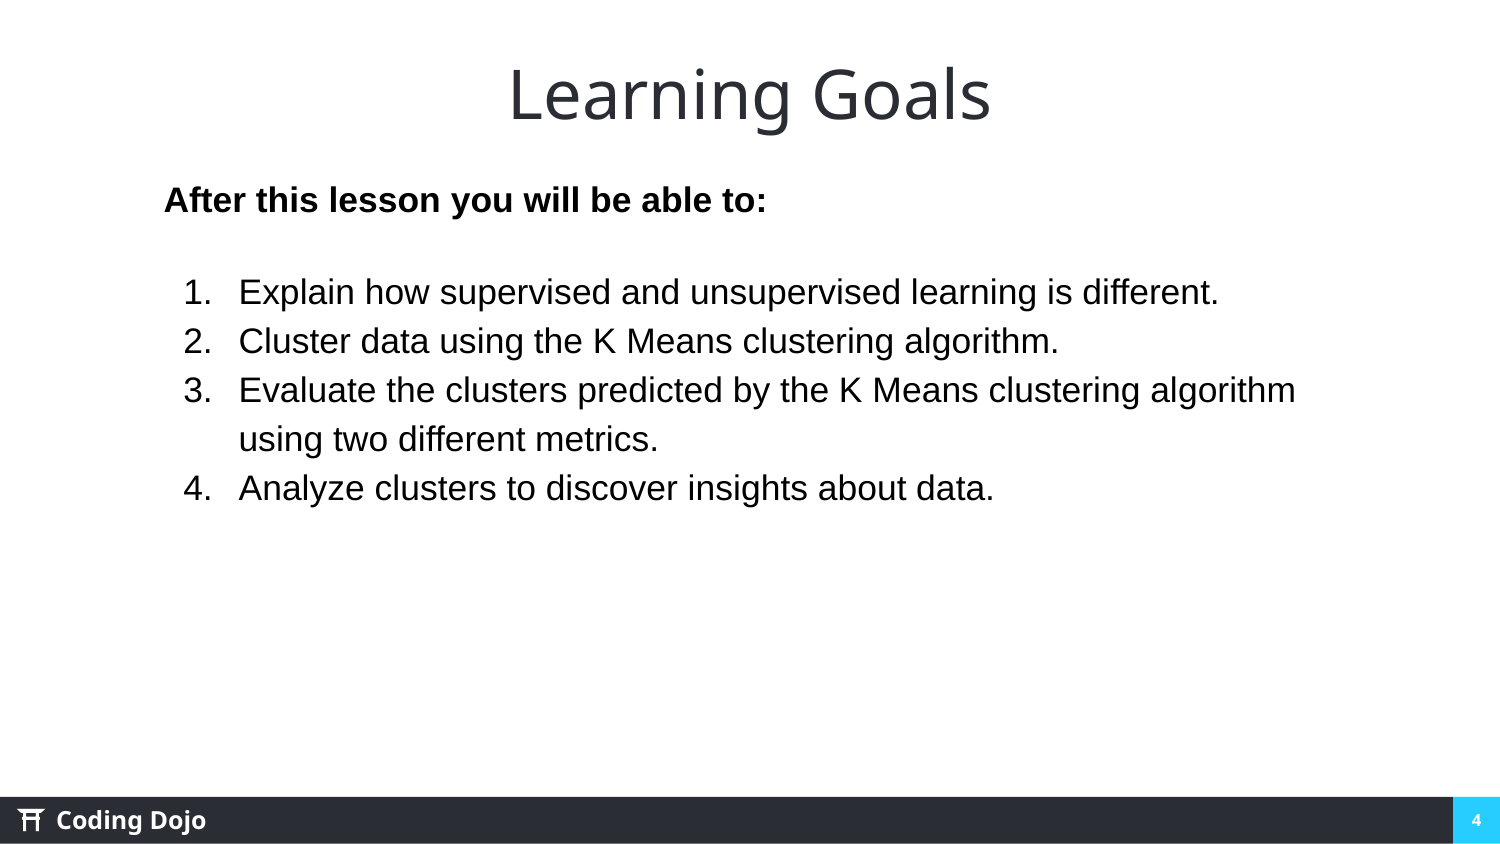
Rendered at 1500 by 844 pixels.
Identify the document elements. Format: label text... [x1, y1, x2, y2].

text_box After this lesson you will be able to: Explain how supervised and unsupervised learning is different. Cluster data using the K Means clustering algorithm. Evaluate the clusters predicted by the K Means clustering algorithm using two different metrics. Analyze clusters to discover insights about data. [148, 162, 1352, 522]
picture [15, 804, 47, 836]
title Learning Goals [103, 21, 1397, 163]
